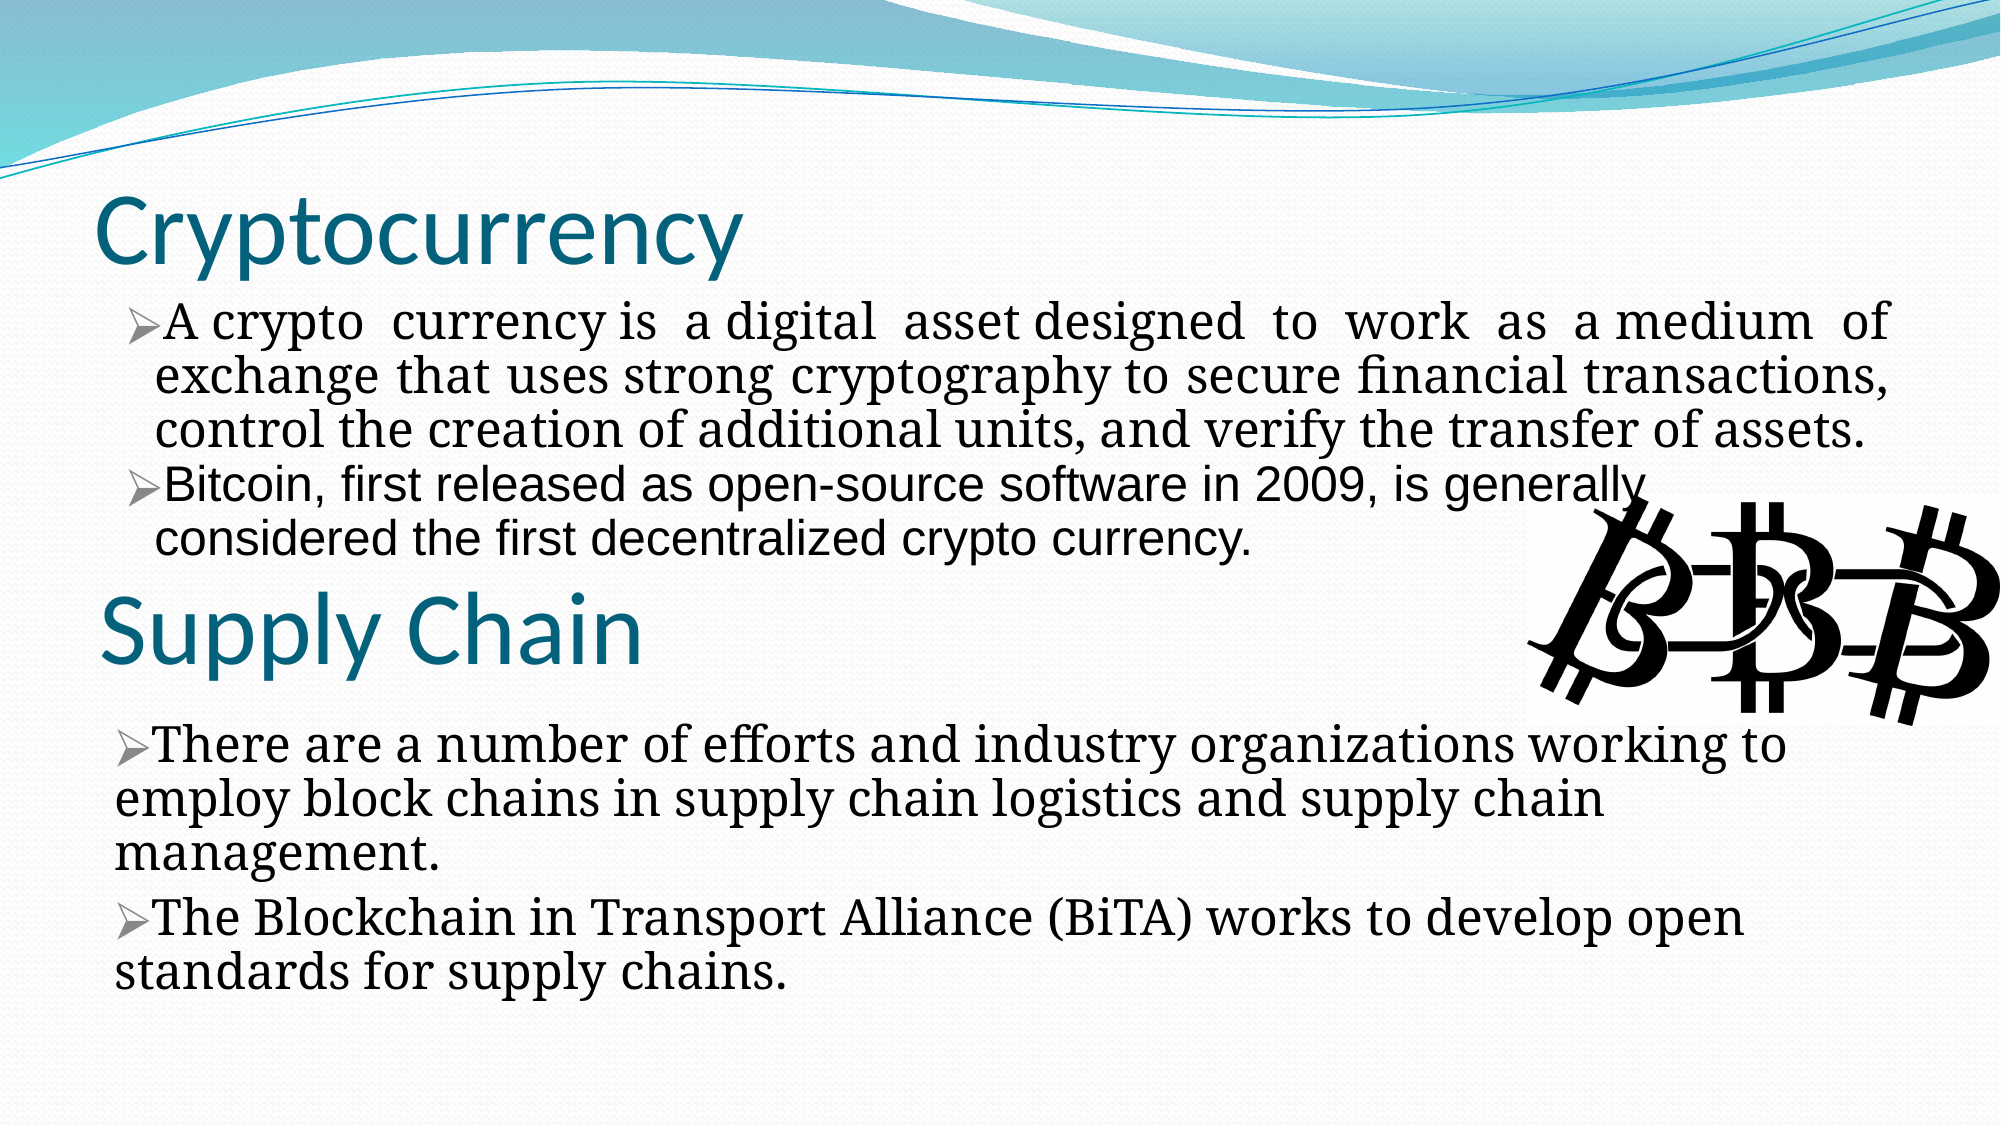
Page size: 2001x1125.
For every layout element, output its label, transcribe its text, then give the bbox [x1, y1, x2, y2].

title Supply Chain [99, 548, 1520, 686]
text_box Cryptocurrency [94, 141, 1830, 285]
list There are a number of efforts and industry organizations working to employ block chains in supply chain logistics and supply chain management. The Blockchain in Transport Alliance (BiTA) works to develop open standards for supply chains. [99, 711, 1900, 1038]
text_box A crypto currency is a digital asset designed to work as a medium of exchange that uses strong cryptography to secure financial transactions, control the creation of additional units, and verify the transfer of assets. Bitcoin, first released as open-source software in 2009, is generally considered the first decentralized crypto currency. [104, 289, 1905, 594]
picture [1527, 494, 2000, 726]
